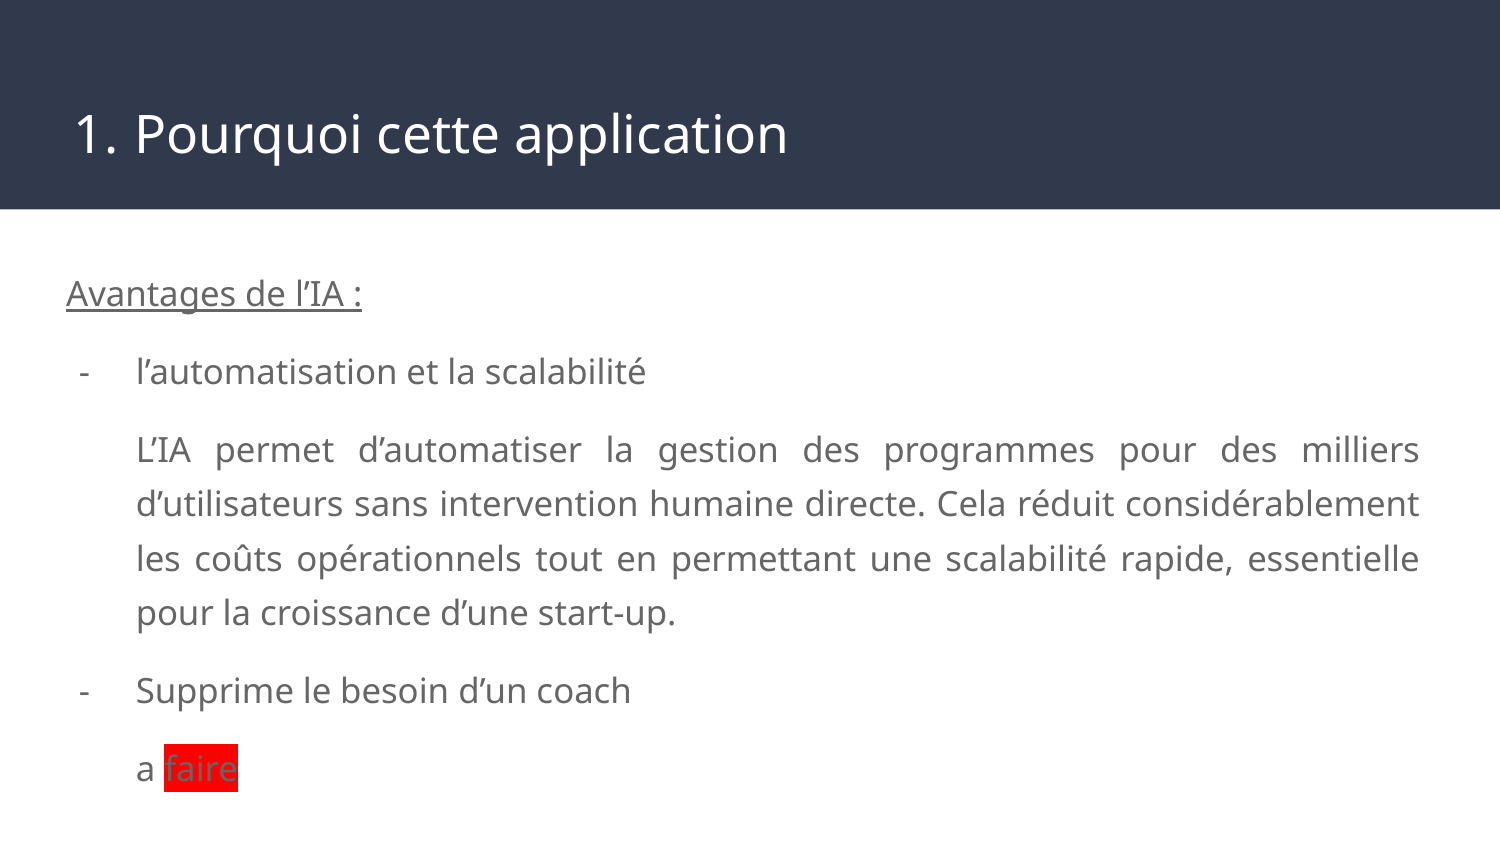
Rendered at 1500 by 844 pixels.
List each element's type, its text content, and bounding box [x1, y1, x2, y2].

list Avantages de l’IA : l’automatisation et la scalabilité L’IA permet d’automatiser la gestion des programmes pour des milliers d’utilisateurs sans intervention humaine directe. Cela réduit considérablement les coûts opérationnels tout en permettant une scalabilité rapide, essentielle pour la croissance d’une start-up. Supprime le besoin d’un coach a faire [51, 247, 1436, 809]
title Pourquoi cette application [51, 82, 1449, 185]
